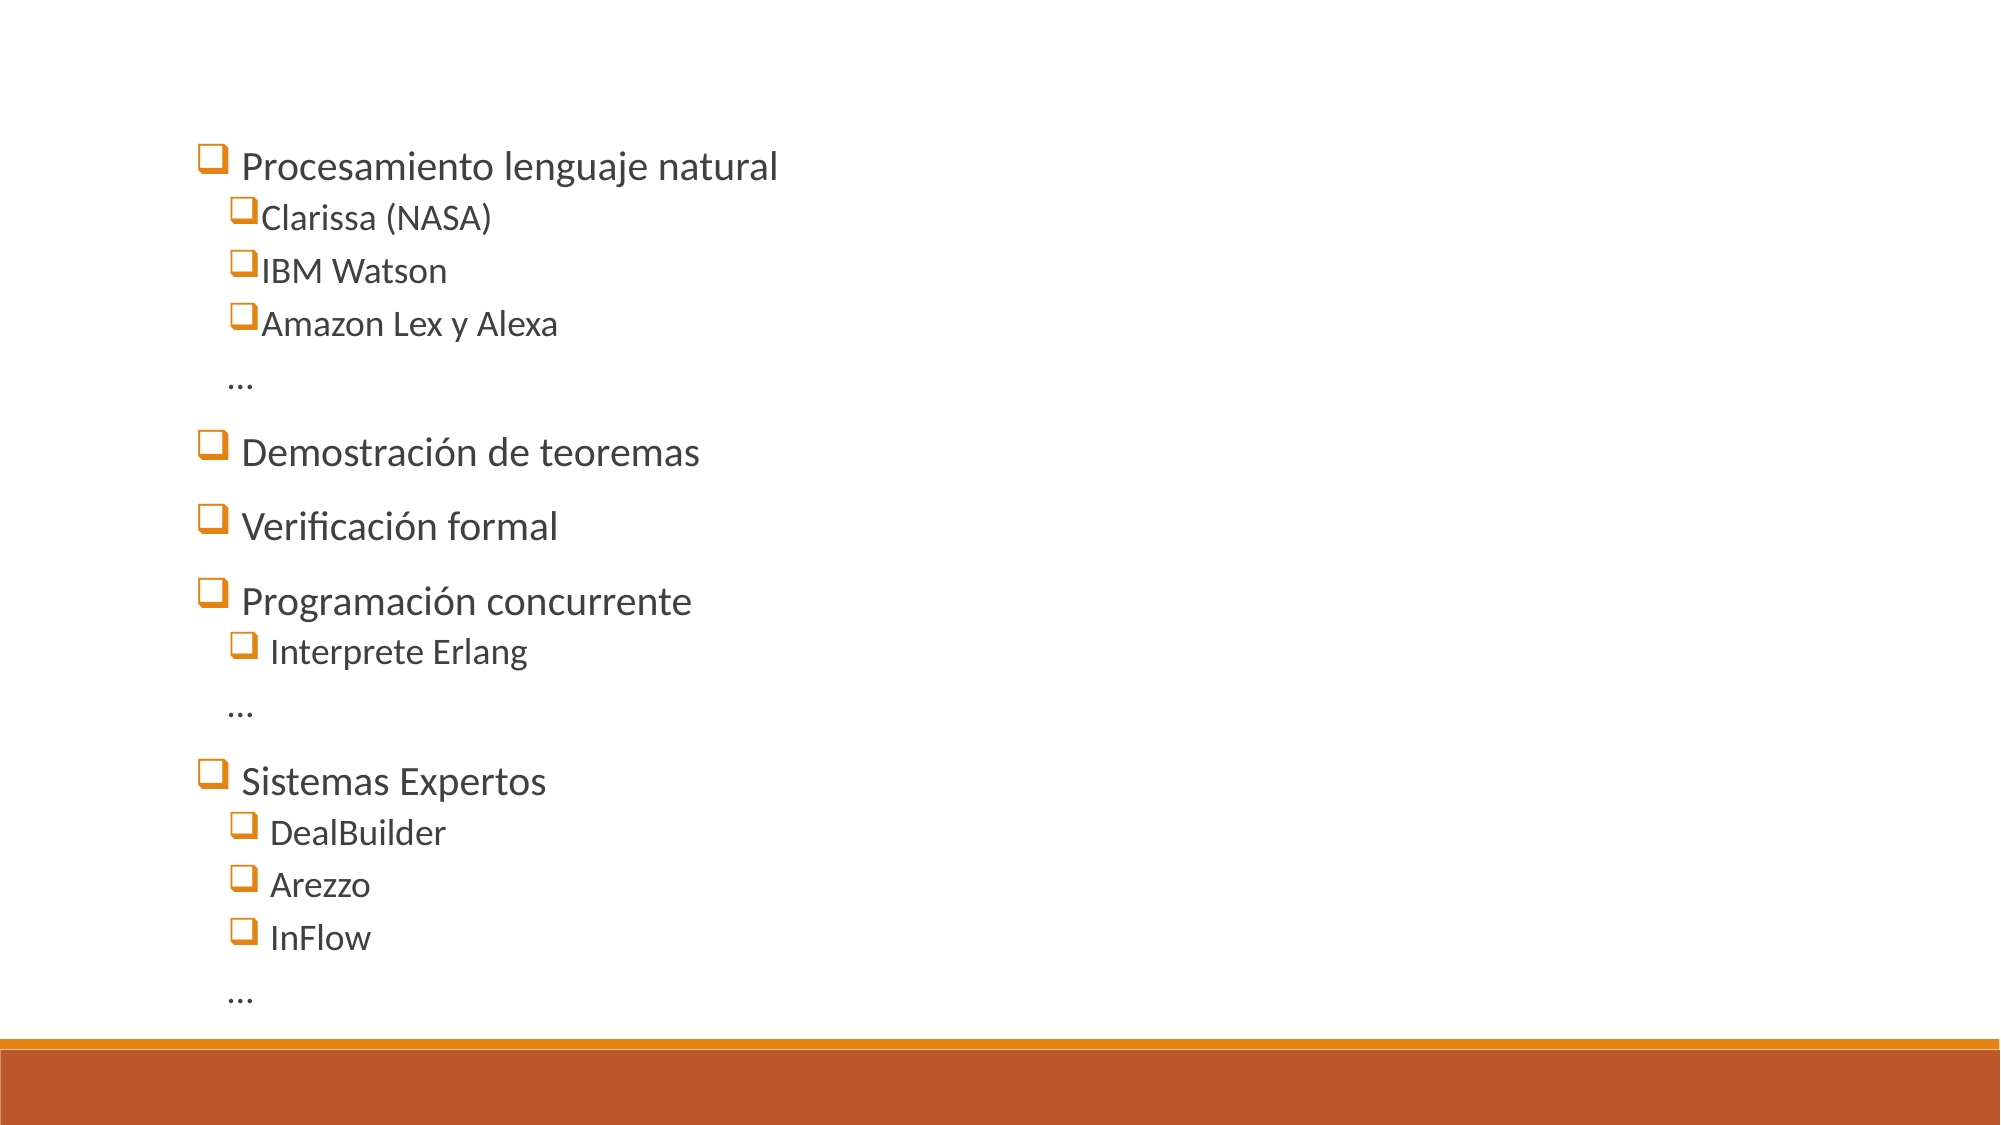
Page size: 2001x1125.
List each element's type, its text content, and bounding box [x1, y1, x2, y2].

text_box Procesamiento lenguaje natural Clarissa (NASA) IBM Watson Amazon Lex y Alexa … Demostración de teoremas Verificación formal Programación concurrente Interprete Erlang … Sistemas Expertos DealBuilder Arezzo InFlow … [179, 137, 1830, 963]
